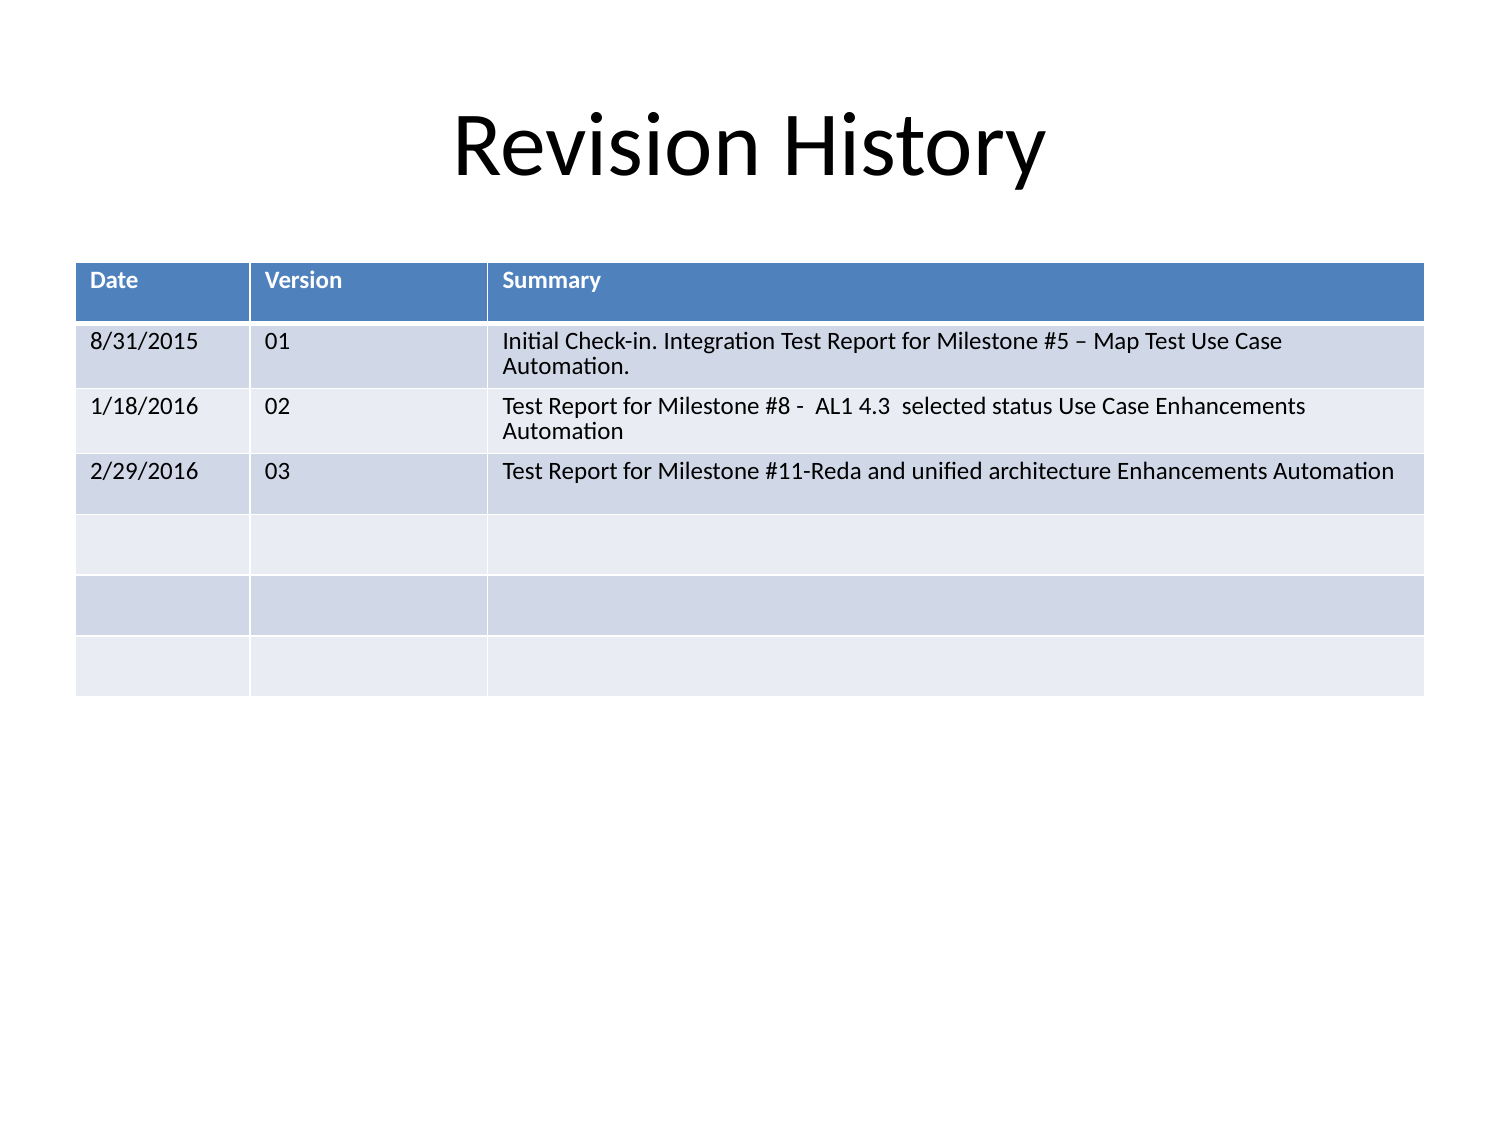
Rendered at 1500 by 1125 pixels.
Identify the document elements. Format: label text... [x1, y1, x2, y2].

table_cell 02 [251, 389, 487, 453]
table_cell 03 [251, 454, 487, 514]
title Revision History [75, 45, 1425, 233]
table_cell 01 [251, 326, 487, 388]
table_cell [251, 515, 487, 574]
table_cell Test Report for Milestone #8 - AL1 4.3 selected status Use Case Enhancements Automation [488, 389, 1424, 453]
table_cell 2/29/2016 [76, 454, 249, 514]
table_cell [488, 576, 1424, 635]
table_cell [76, 637, 249, 696]
table_header Summary [488, 263, 1424, 321]
table_cell 8/31/2015 [76, 326, 249, 388]
table_cell [488, 637, 1424, 696]
table_cell [251, 637, 487, 696]
table_header Version [251, 263, 487, 321]
table_cell 1/18/2016 [76, 389, 249, 453]
table_cell [488, 515, 1424, 574]
table_cell [76, 576, 249, 635]
table_cell [251, 576, 487, 635]
table_cell [76, 515, 249, 574]
table_cell Test Report for Milestone #11-Reda and unified architecture Enhancements Automation [488, 454, 1424, 514]
table_cell Initial Check-in. Integration Test Report for Milestone #5 – Map Test Use Case Automation. [488, 326, 1424, 388]
table_header Date [76, 263, 249, 321]
